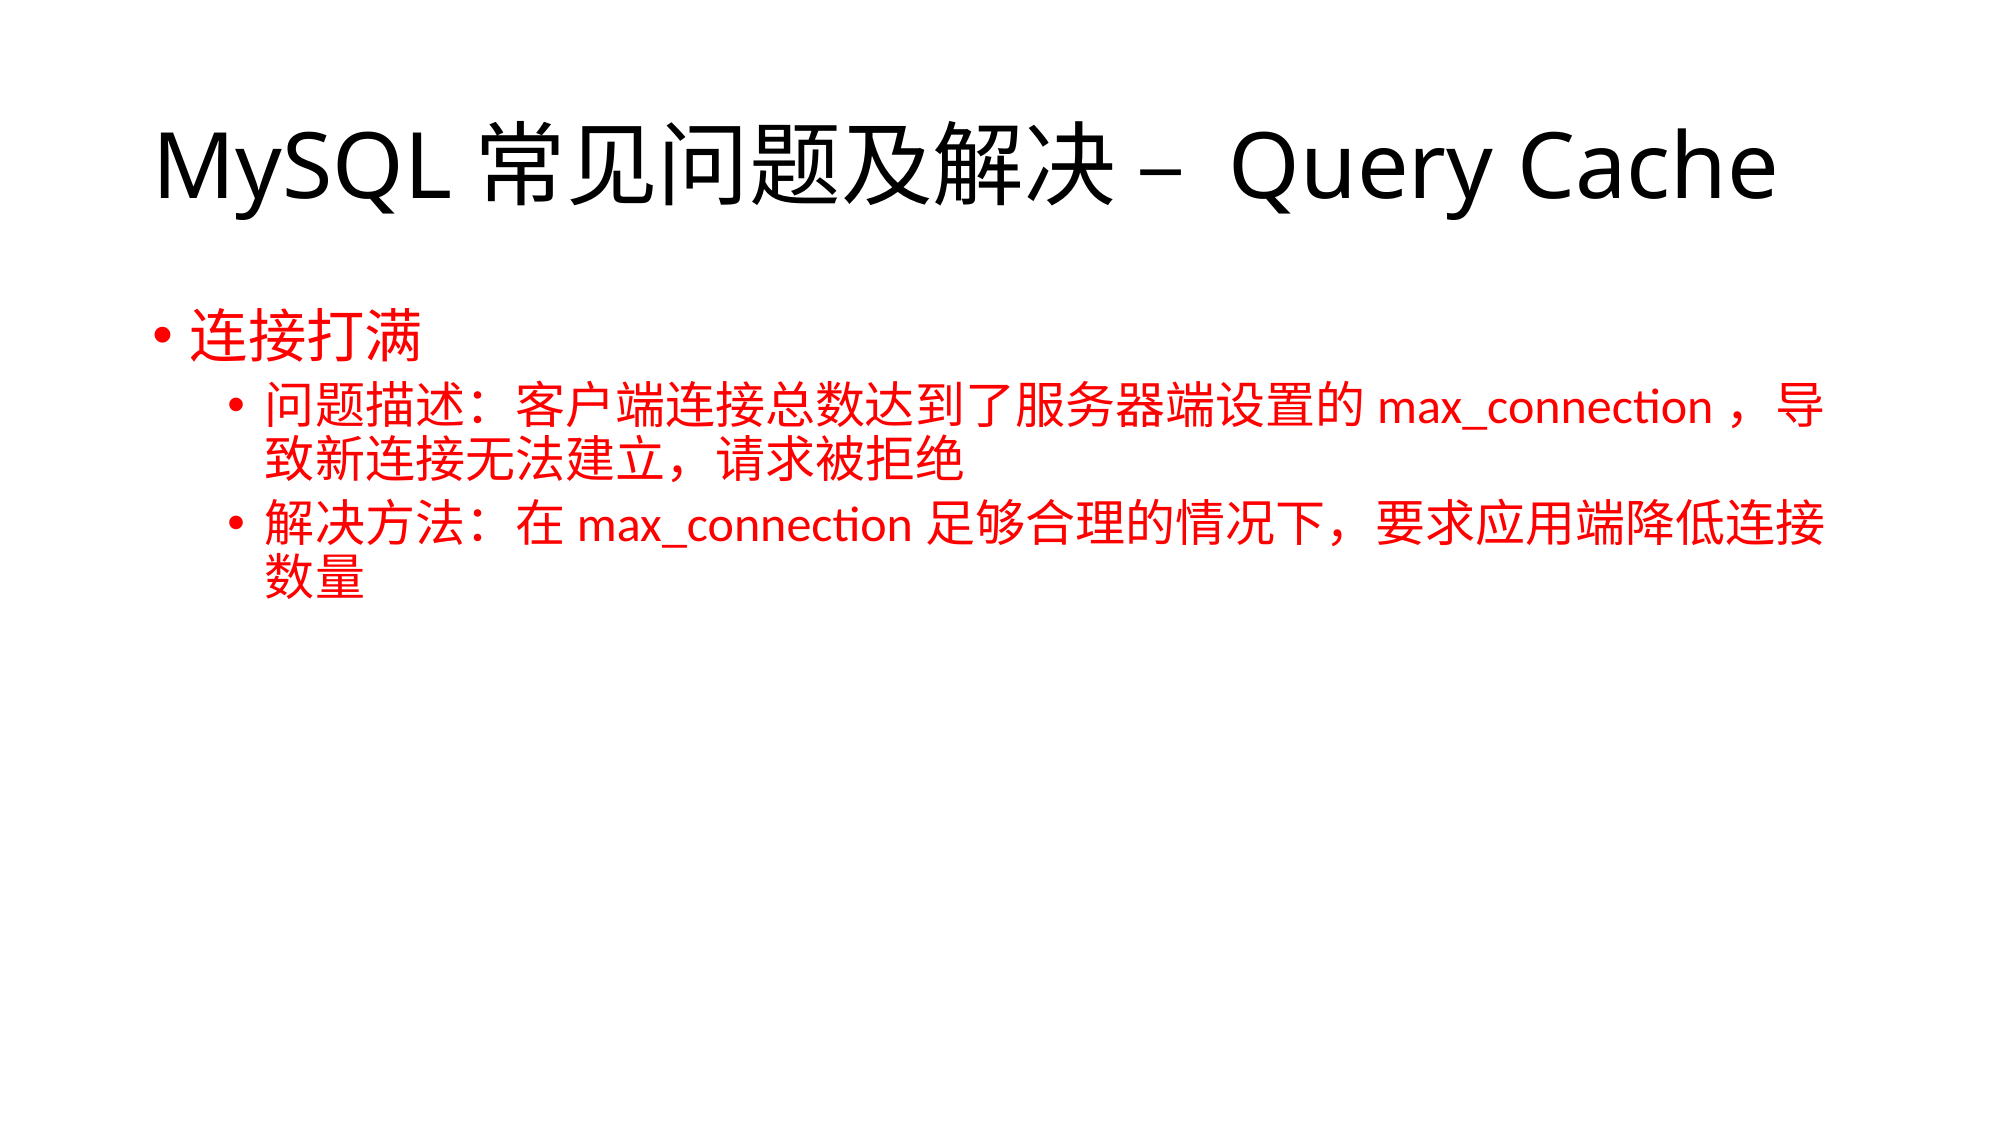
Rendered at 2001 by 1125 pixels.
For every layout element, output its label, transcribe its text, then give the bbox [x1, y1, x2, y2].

title MySQL常见问题及解决 – Query Cache [137, 59, 1846, 278]
list 连接打满 问题描述：客户端连接总数达到了服务器端设置的max_connection，导致新连接无法建立，请求被拒绝 解决方法：在max_connection足够合理的情况下，要求应用端降低连接数量 [137, 299, 1863, 1014]
